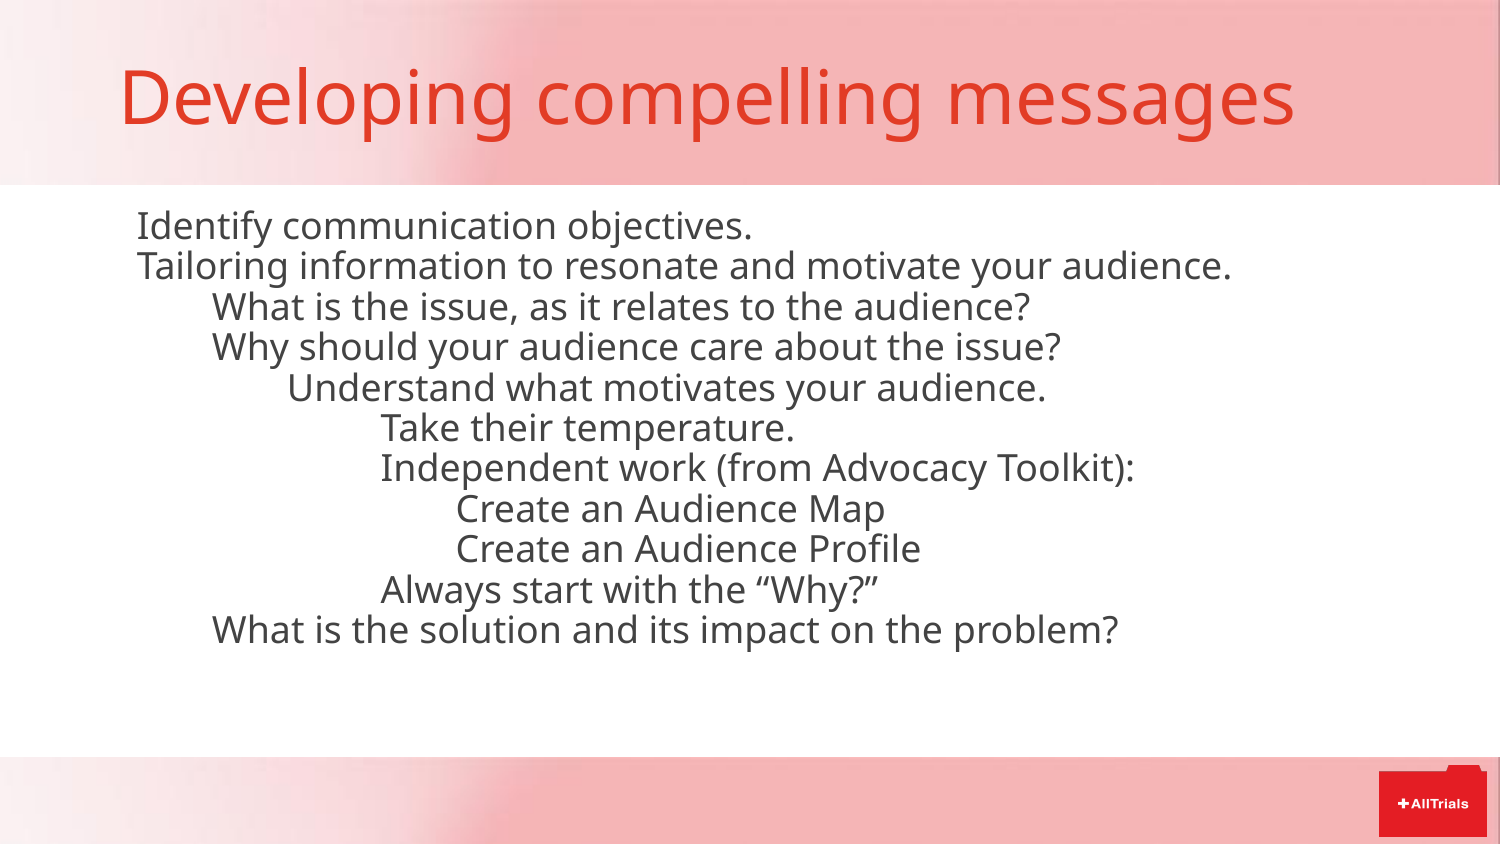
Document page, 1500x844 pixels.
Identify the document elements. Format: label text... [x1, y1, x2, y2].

title Developing compelling messages [103, 44, 1469, 206]
picture [0, 757, 1500, 844]
picture [0, 0, 1500, 185]
list Identify communication objectives. Tailoring information to resonate and motivate your audience. What is the issue, as it relates to the audience? Why should your audience care about the issue? Understand what motivates your audience. Take their temperature. Independent work (from Advocacy Toolkit): Create an Audience Map Create an Audience Profile Always start with the “Why?” What is the solution and its impact on the problem? [103, 191, 1445, 746]
